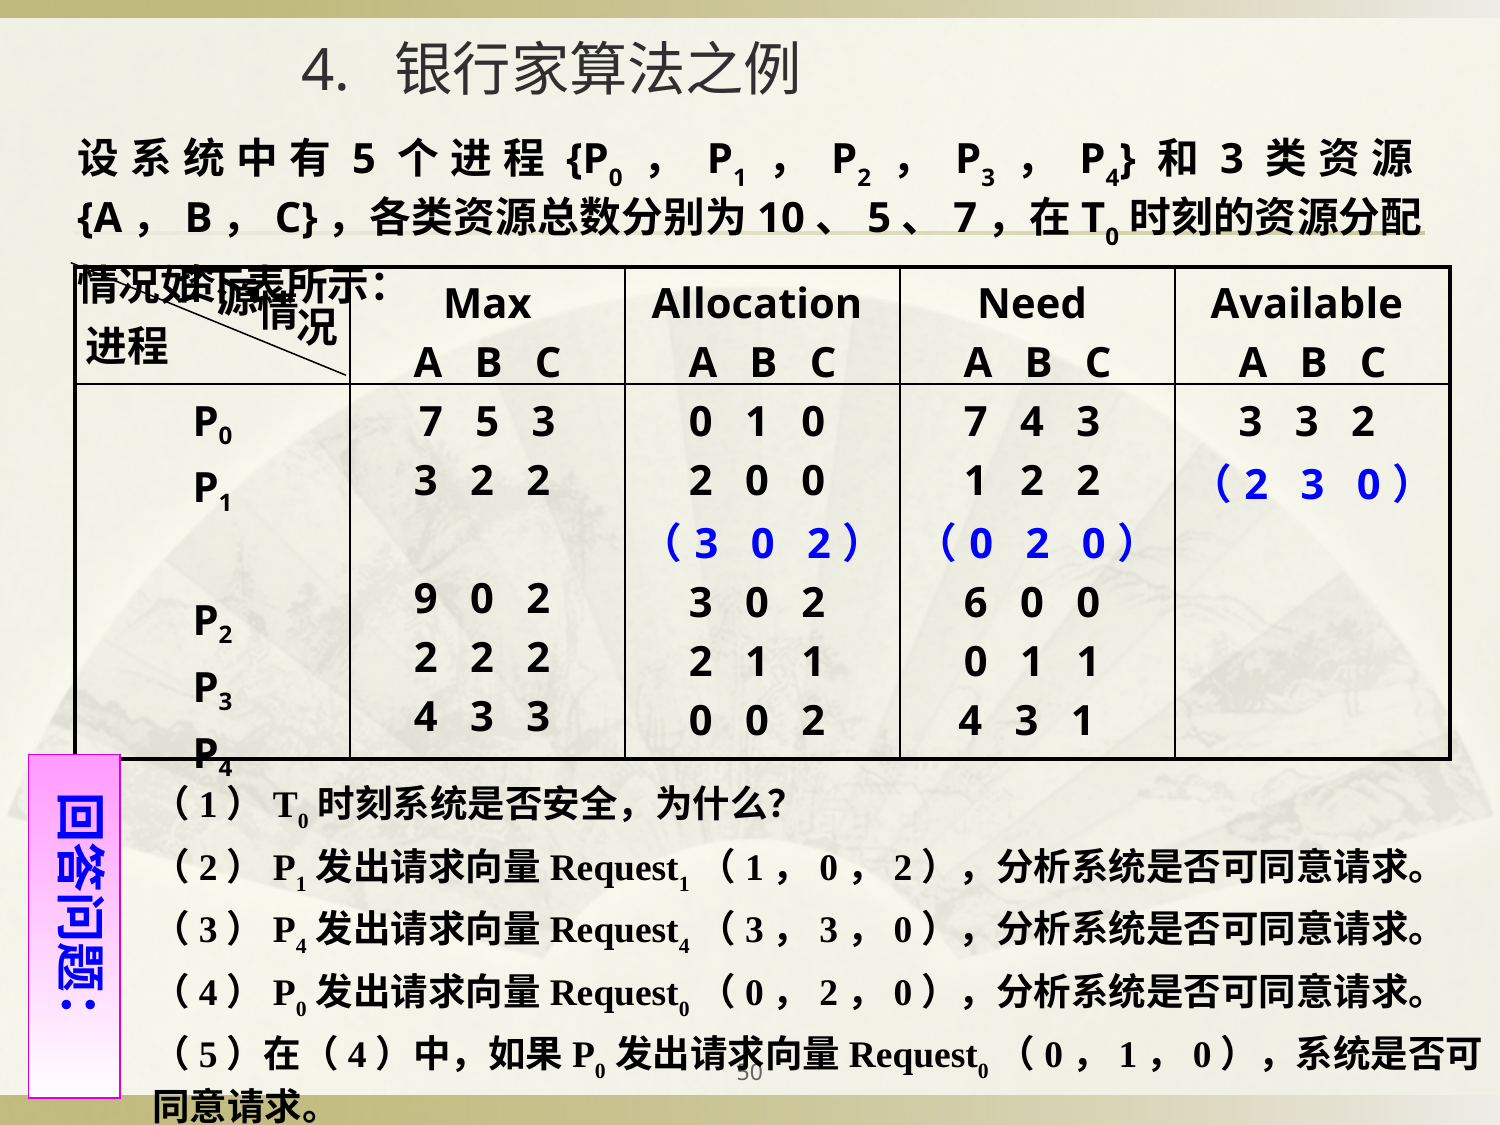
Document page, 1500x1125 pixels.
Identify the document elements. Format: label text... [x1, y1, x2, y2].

table_cell 7 5 3 3 2 2 9 0 2 2 2 2 4 3 3 [351, 385, 624, 757]
table_cell 3 3 2 （2 3 0） [1176, 385, 1448, 757]
table_cell 0 1 0 2 0 0 （3 0 2） 3 0 2 2 1 1 0 0 2 [626, 385, 899, 757]
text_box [70, 250, 359, 379]
text_box 设系统中有5个进程{P0，P1，P2，P3，P4}和3类资源{A，B，C}，各类资源总数分别为10、5、7，在T0时刻的资源分配情况如下表所示： [62, 124, 1438, 318]
text_box （1）T0时刻系统是否安全，为什么？ （2）P1发出请求向量Request1（1，0，2），分析系统是否可同意请求。 （3）P4发出请求向量Request4（3，3，0），分析系统是否可同意请求。 （4）P0发出请求向量Request0（0，2，0），分析系统是否可同意请求。 （5）在（4）中，如果P0发出请求向量Request0（0，1，0），系统是否可同意请求。 [137, 772, 1500, 1125]
table_cell P0 P1 P2 P3 P4 [77, 389, 349, 757]
table_header Max A B C [362, 269, 624, 383]
title 4. 银行家算法之例 [33, 16, 1084, 118]
table_header Need A B C [901, 269, 1174, 383]
table_header Allocation A B C [626, 269, 899, 383]
table_cell 7 4 3 1 2 2 （0 2 0） 6 0 0 0 1 1 4 3 1 [901, 385, 1174, 757]
text_box 回答问题： [28, 754, 121, 1099]
table_header Available A B C [1176, 269, 1448, 383]
